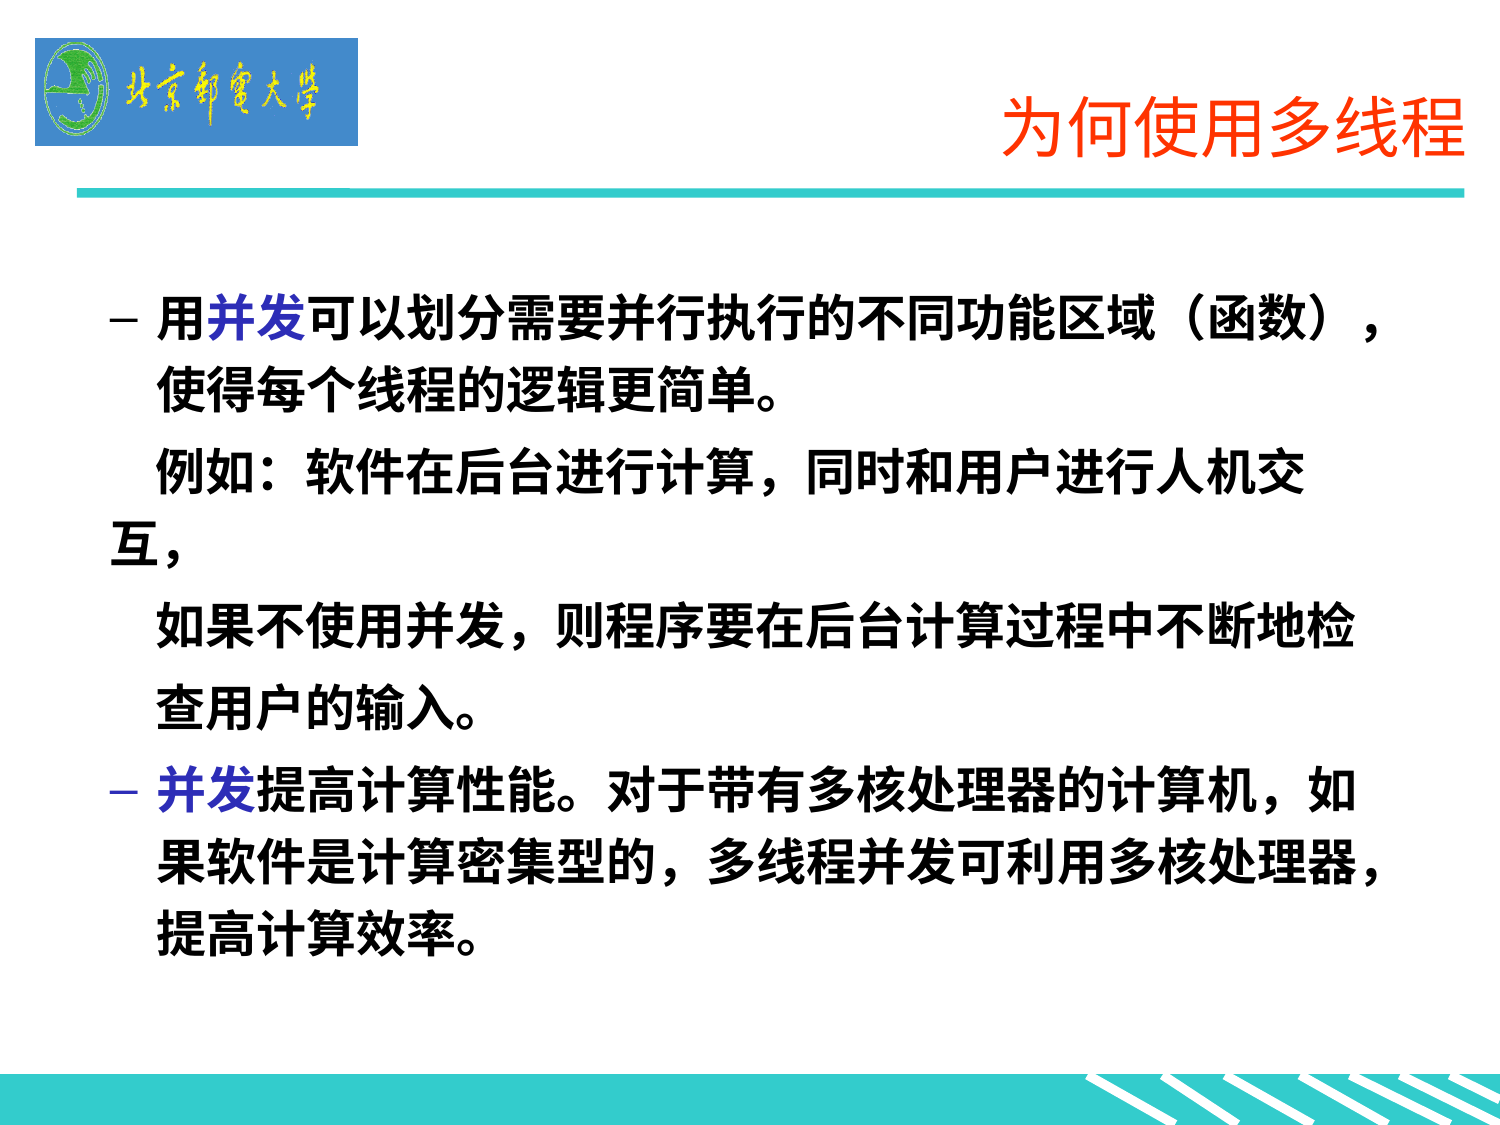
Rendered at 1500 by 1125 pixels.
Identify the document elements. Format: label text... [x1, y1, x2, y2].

list 用并发可以划分需要并行执行的不同功能区域（函数），使得每个线程的逻辑更简单。 例如：软件在后台进行计算，同时和用户进行人机交互， 如果不使用并发，则程序要在后台计算过程中不断地检 查用户的输入。 并发提高计算性能。对于带有多核处理器的计算机，如果软件是计算密集型的，多线程并发可利用多核处理器，提高计算效率。 [82, 267, 1418, 909]
title 为何使用多线程 [207, 66, 1483, 185]
picture [34, 37, 358, 146]
